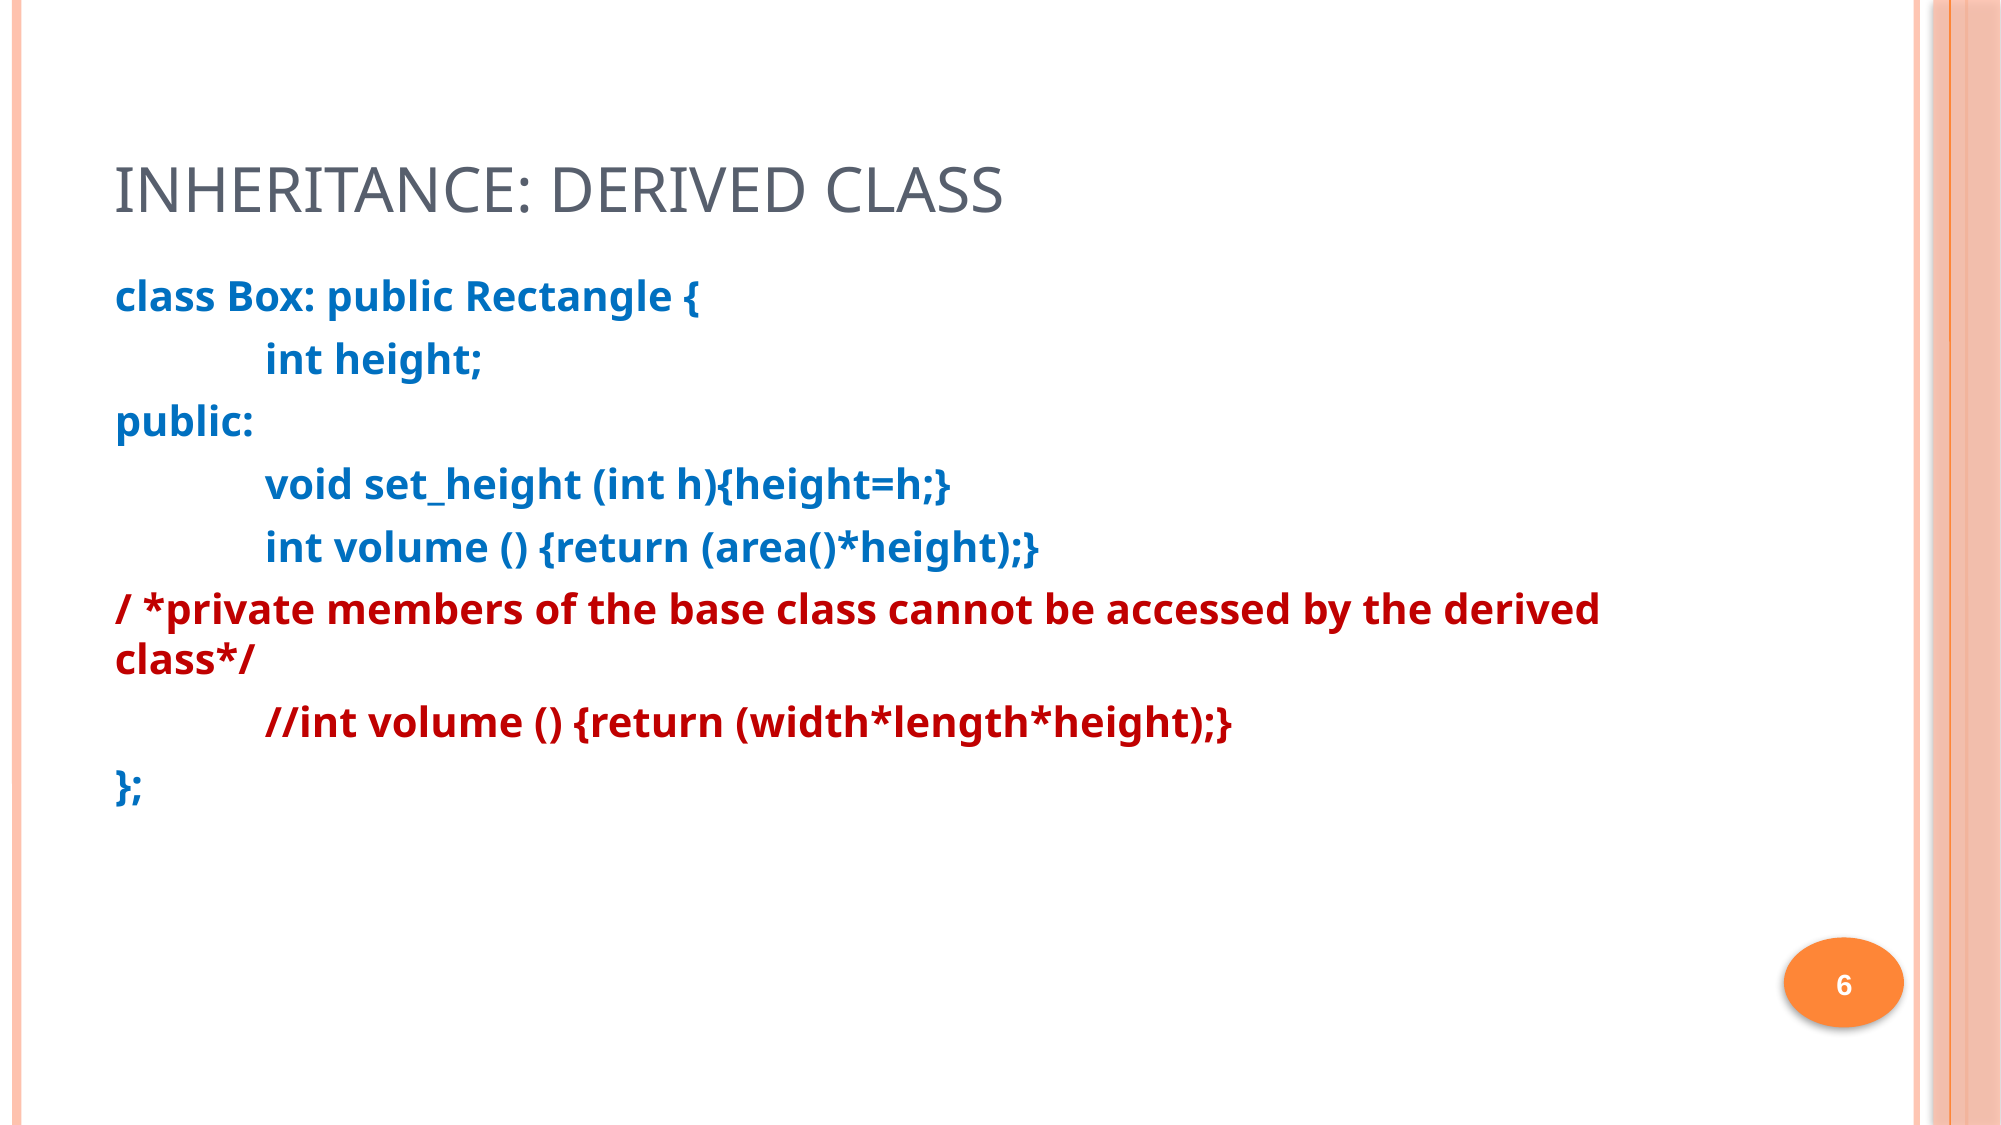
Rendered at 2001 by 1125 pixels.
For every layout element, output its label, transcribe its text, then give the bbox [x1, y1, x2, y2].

title Inheritance: Derived Class [99, 45, 1784, 233]
list class Box: public Rectangle { int height; public: void set_height (int h){height=h;} int volume () {return (area()*height);} / *private members of the base class cannot be accessed by the derived class*/ //int volume () {return (width*length*height);} }; [99, 262, 1734, 1062]
slide_number 6 [1777, 940, 1912, 1027]
